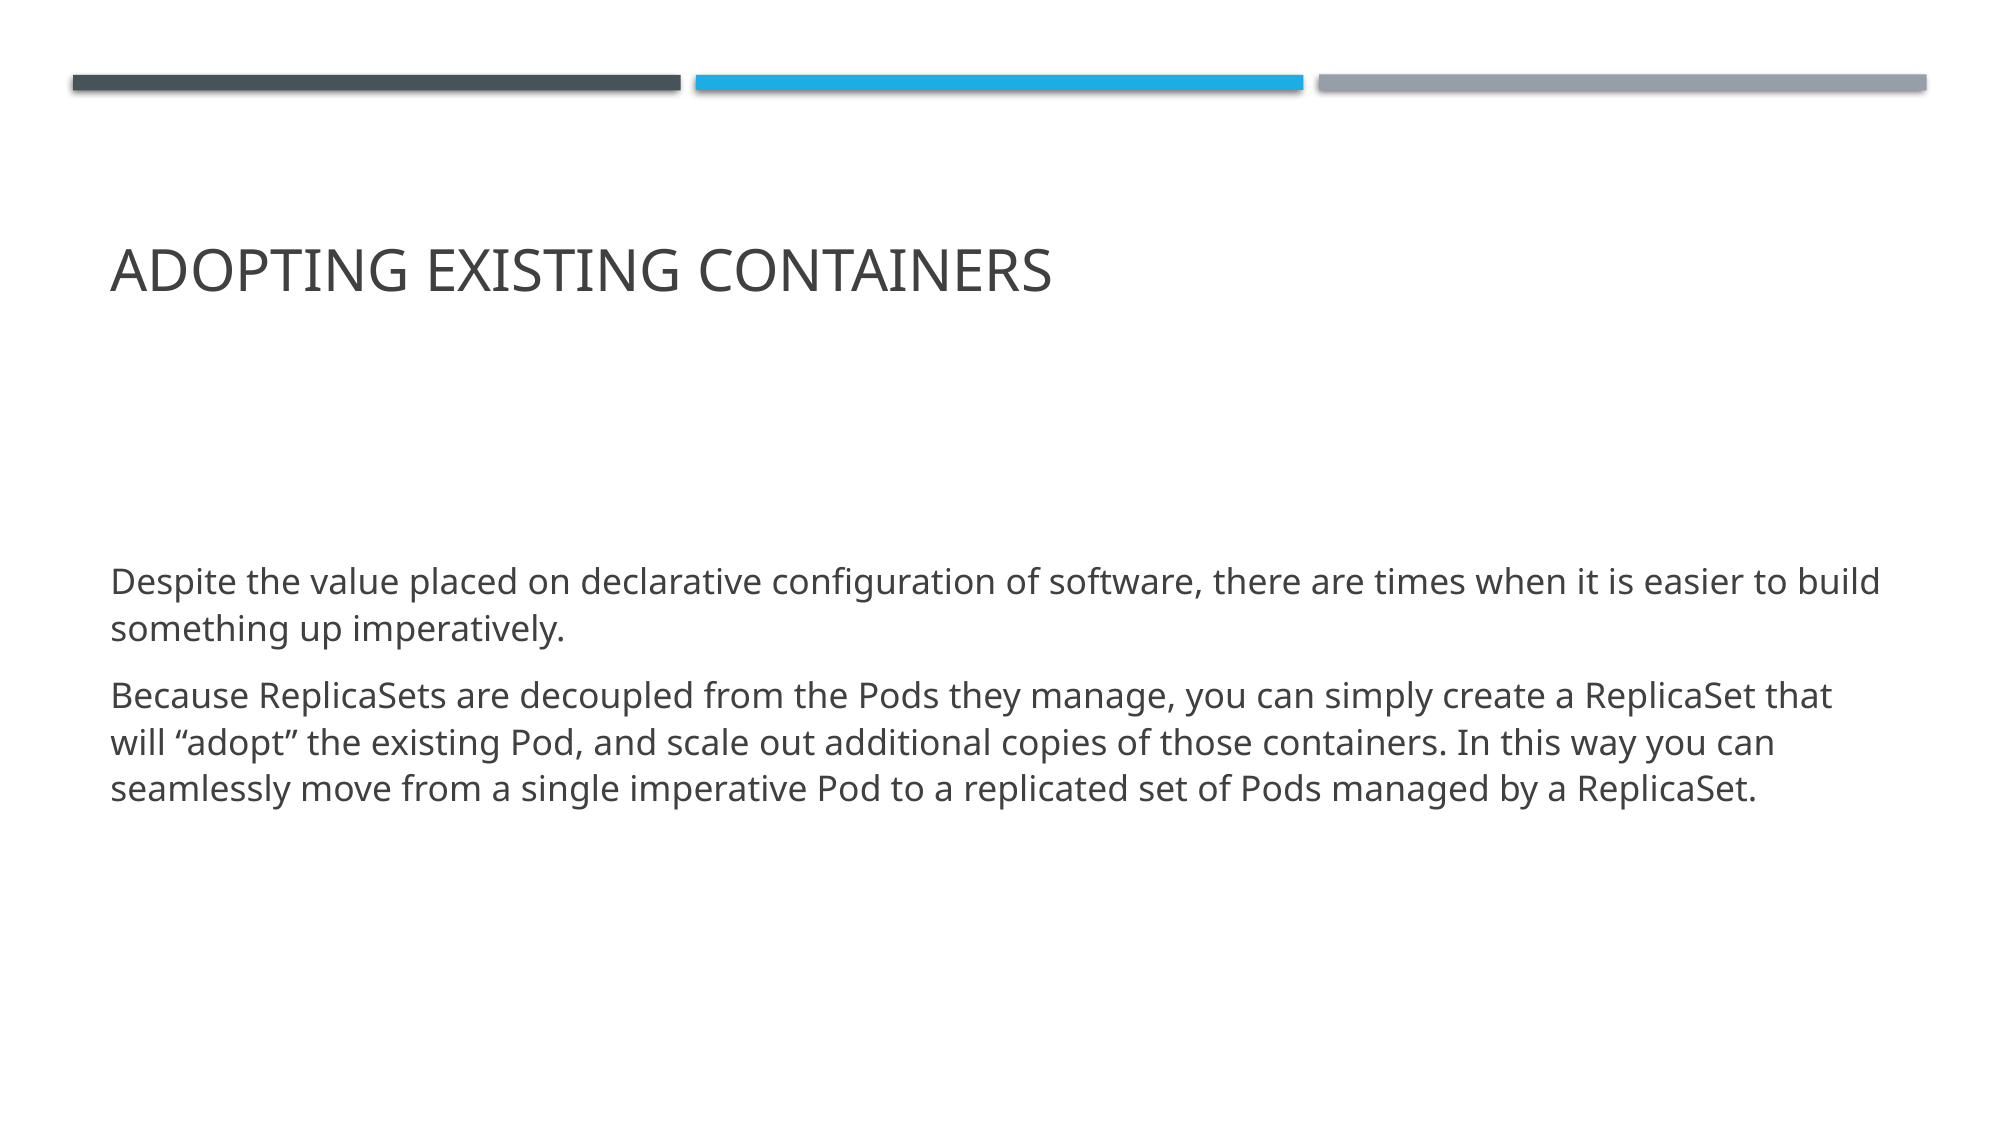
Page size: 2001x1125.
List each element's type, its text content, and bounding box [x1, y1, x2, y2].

title Adopting Existing Containers [95, 115, 1905, 311]
list Despite the value placed on declarative configuration of software, there are times when it is easier to build something up imperatively. Because ReplicaSets are decoupled from the Pods they manage, you can simply create a ReplicaSet that will “adopt” the existing Pod, and scale out additional copies of those containers. In this way you can seamlessly move from a single imperative Pod to a replicated set of Pods managed by a ReplicaSet. [95, 383, 1905, 981]
